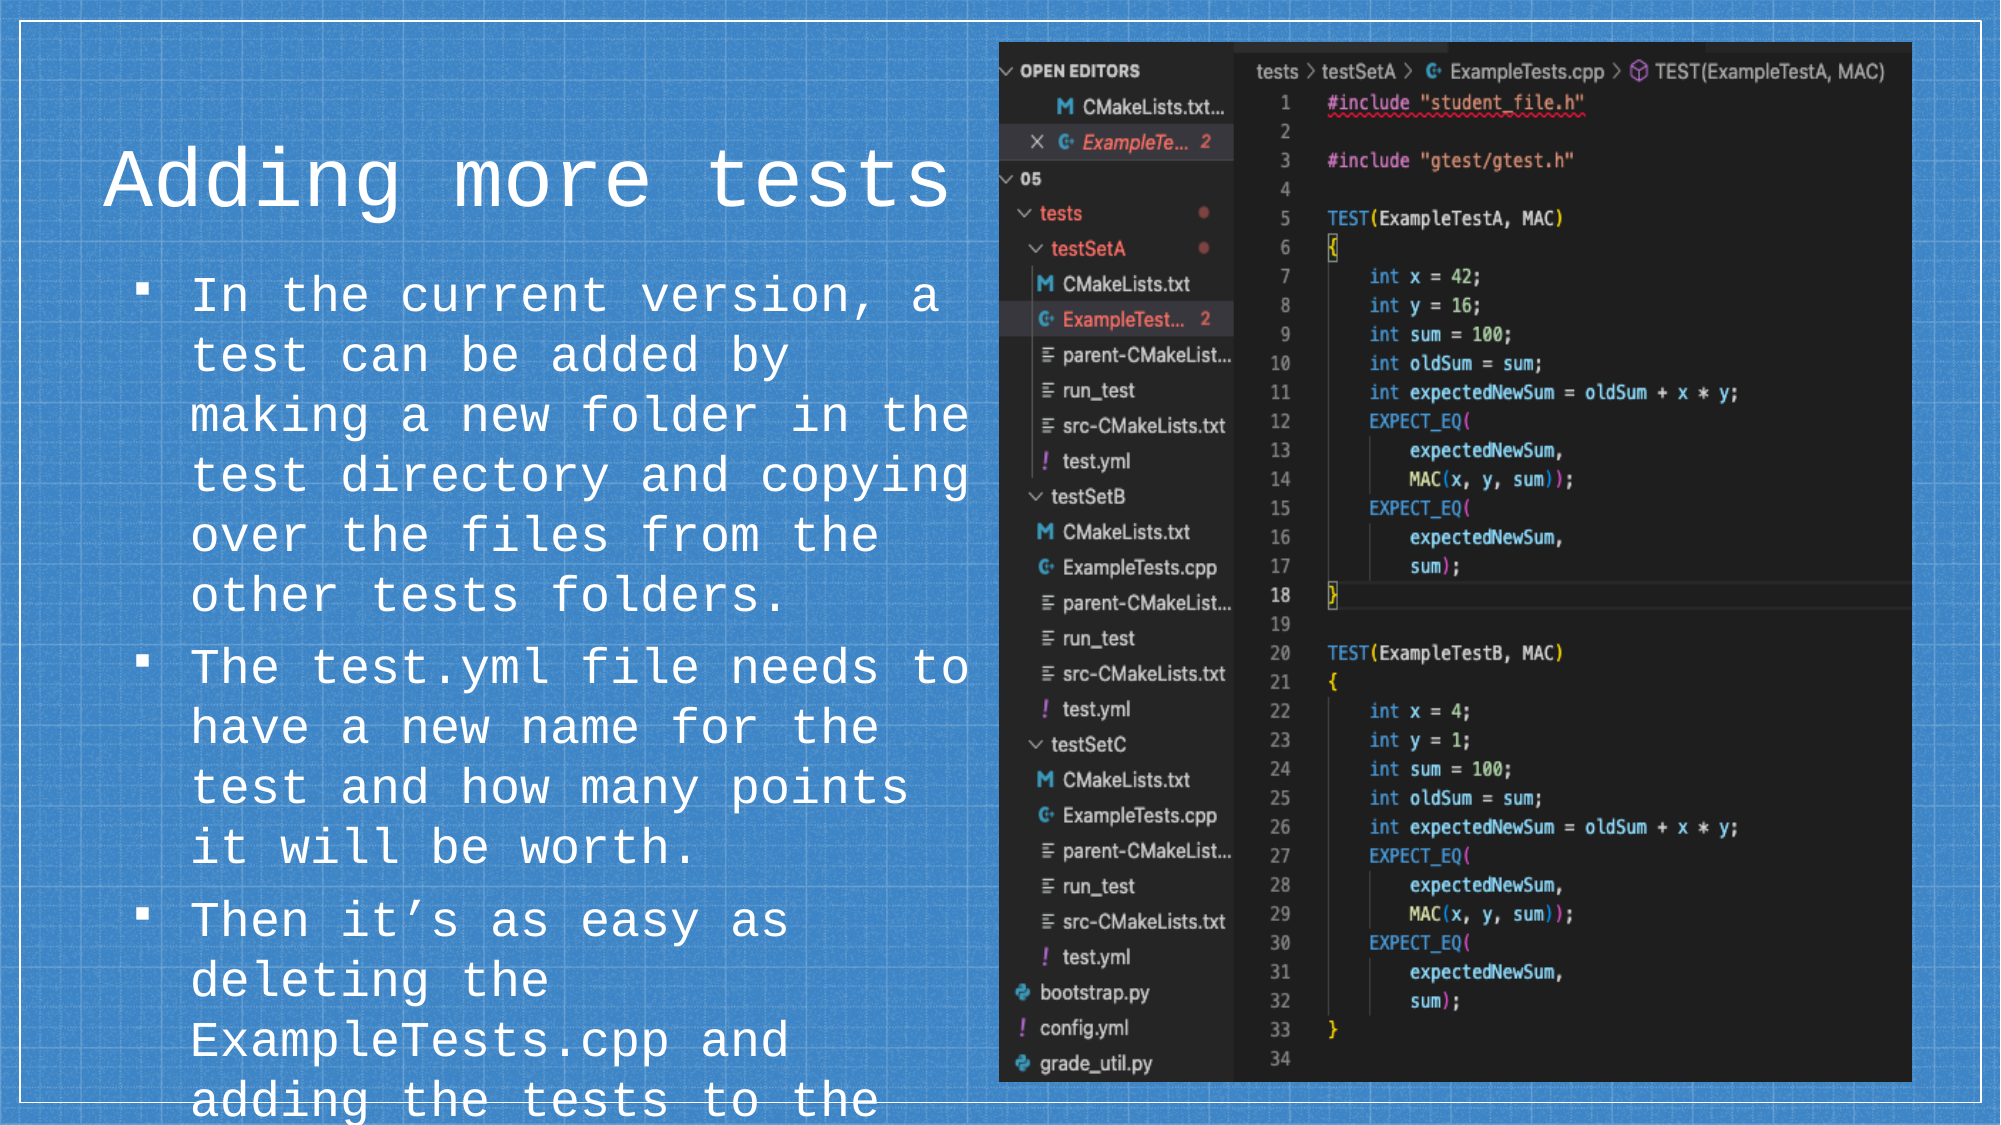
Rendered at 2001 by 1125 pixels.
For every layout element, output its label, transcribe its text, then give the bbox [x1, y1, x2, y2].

picture [0, 0, 2000, 1125]
title Adding more tests [88, 108, 994, 228]
list In the current version, a test can be added by making a new folder in the test directory and copying over the files from the other tests folders. The test.yml file needs to have a new name for the test and how many points it will be worth. Then it’s as easy as deleting the ExampleTests.cpp and adding the tests to the folder! [99, 246, 994, 1042]
